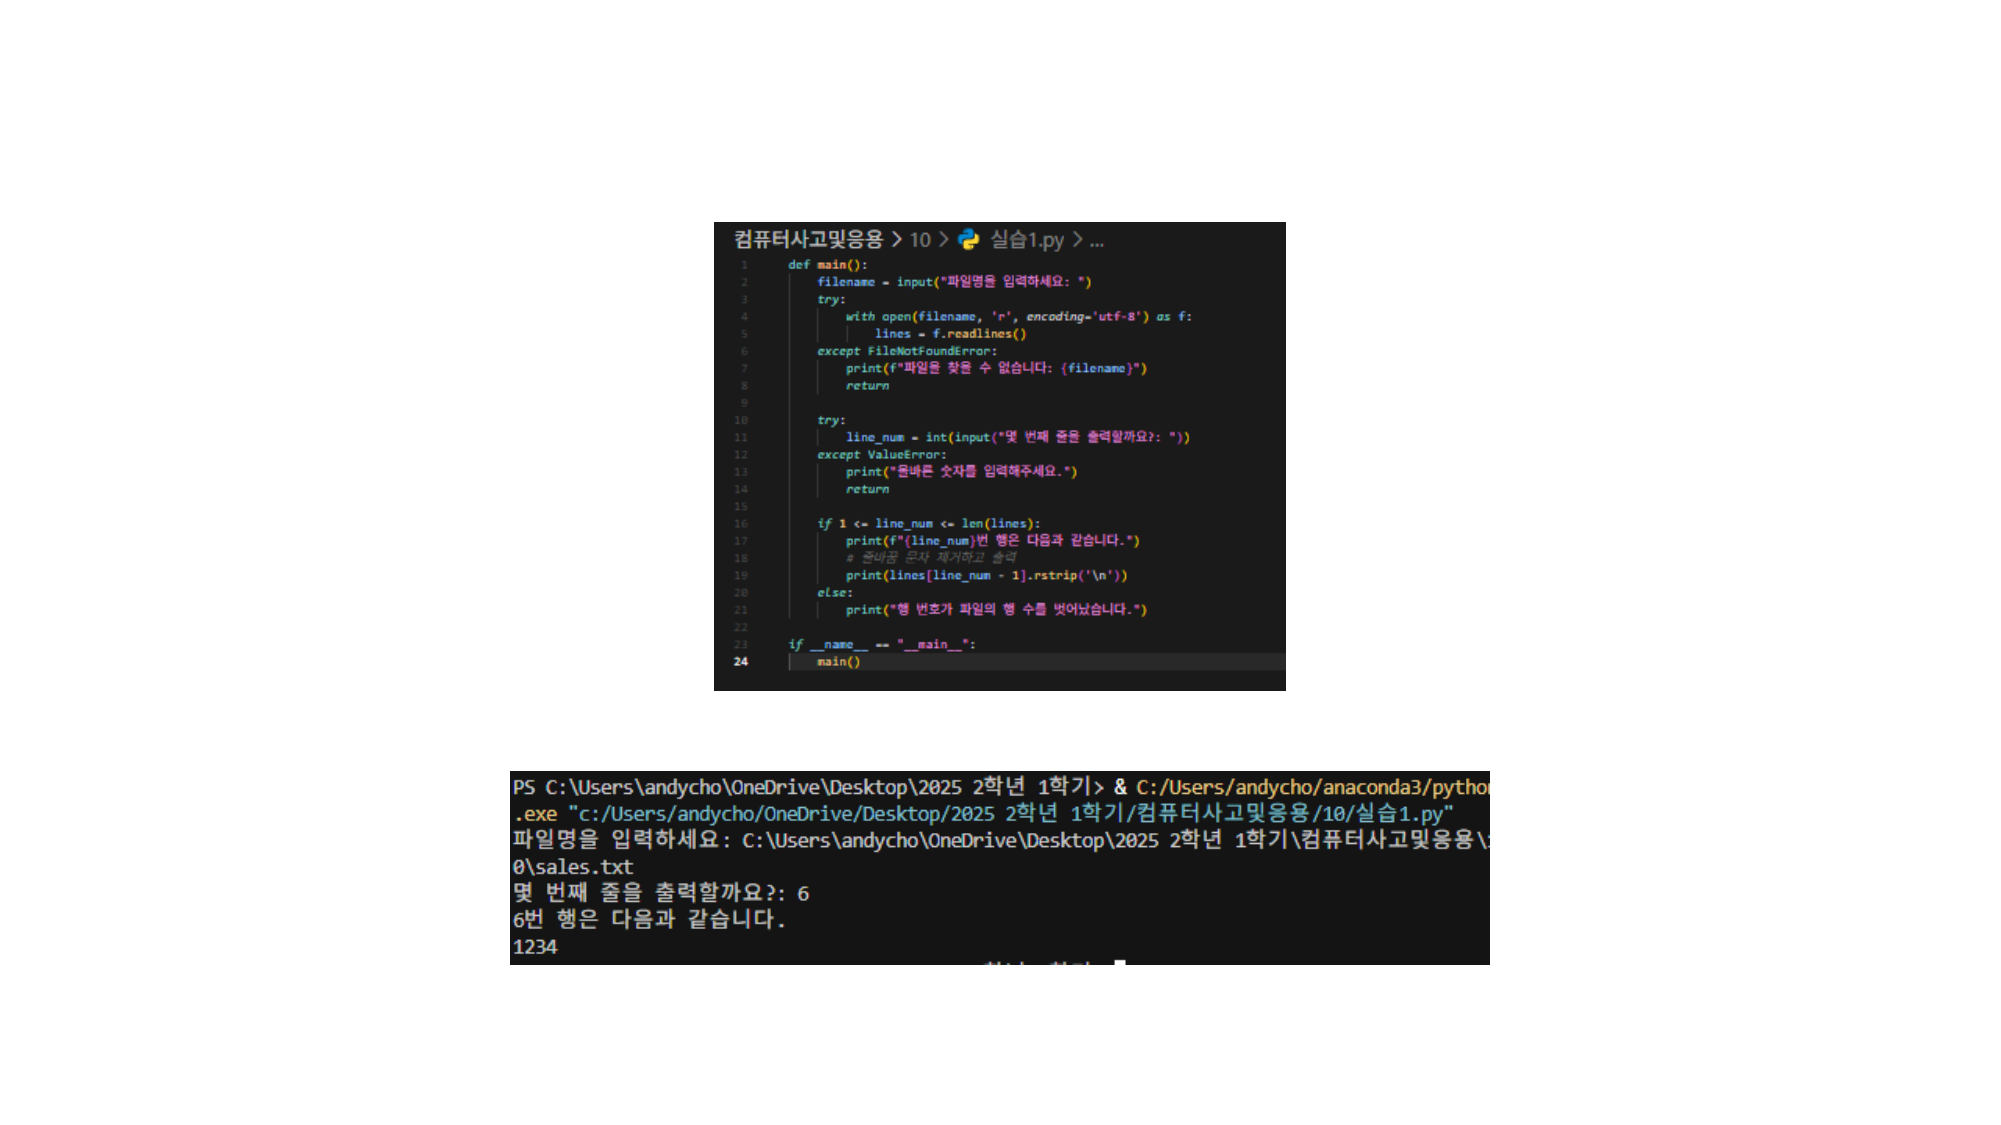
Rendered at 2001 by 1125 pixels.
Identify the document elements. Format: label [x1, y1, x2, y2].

picture [713, 222, 1287, 691]
picture [509, 770, 1491, 966]
